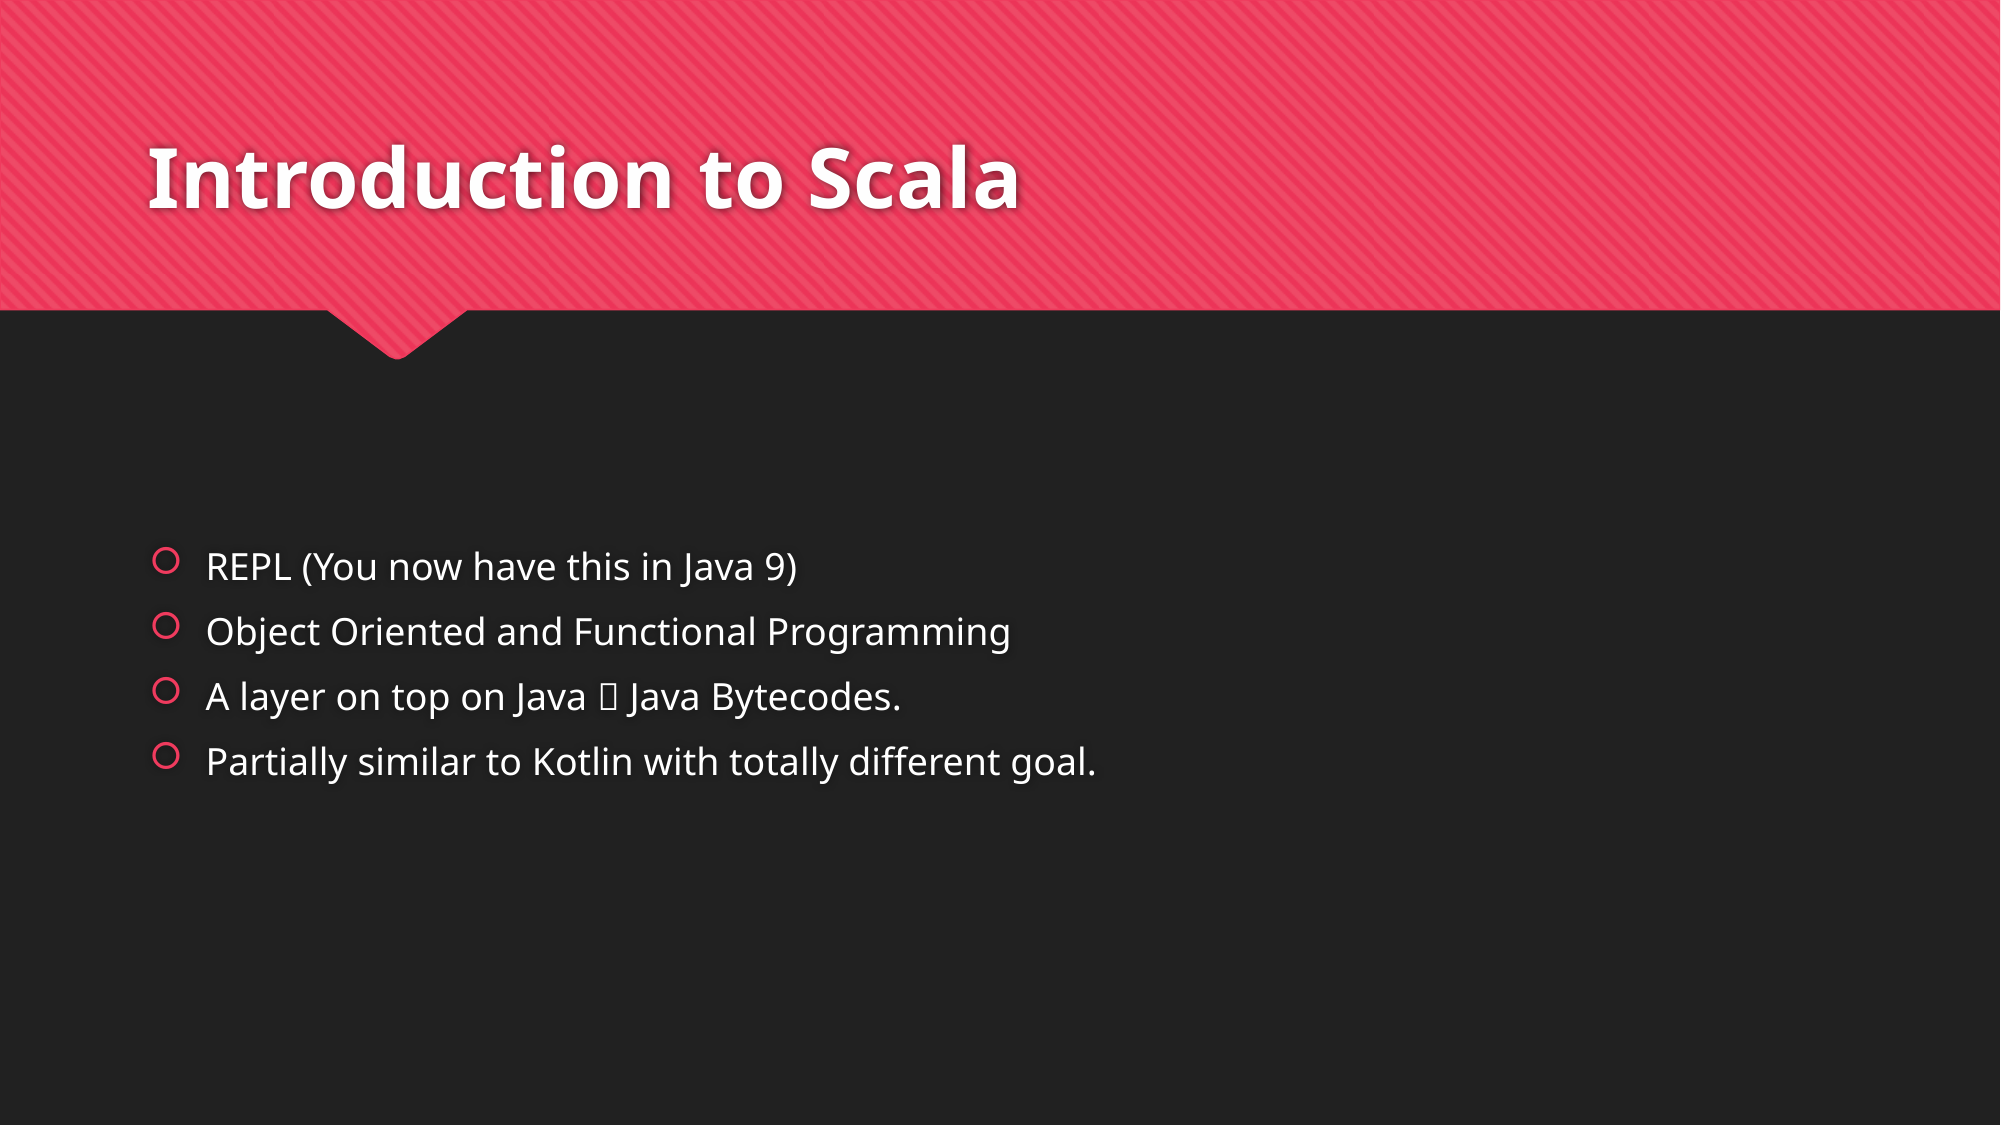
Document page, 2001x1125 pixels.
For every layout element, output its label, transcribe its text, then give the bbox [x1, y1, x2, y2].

list REPL (You now have this in Java 9) Object Oriented and Functional Programming A layer on top on Java  Java Bytecodes. Partially similar to Kotlin with totally different goal. [134, 364, 1866, 962]
title Introduction to Scala [132, 73, 1868, 233]
